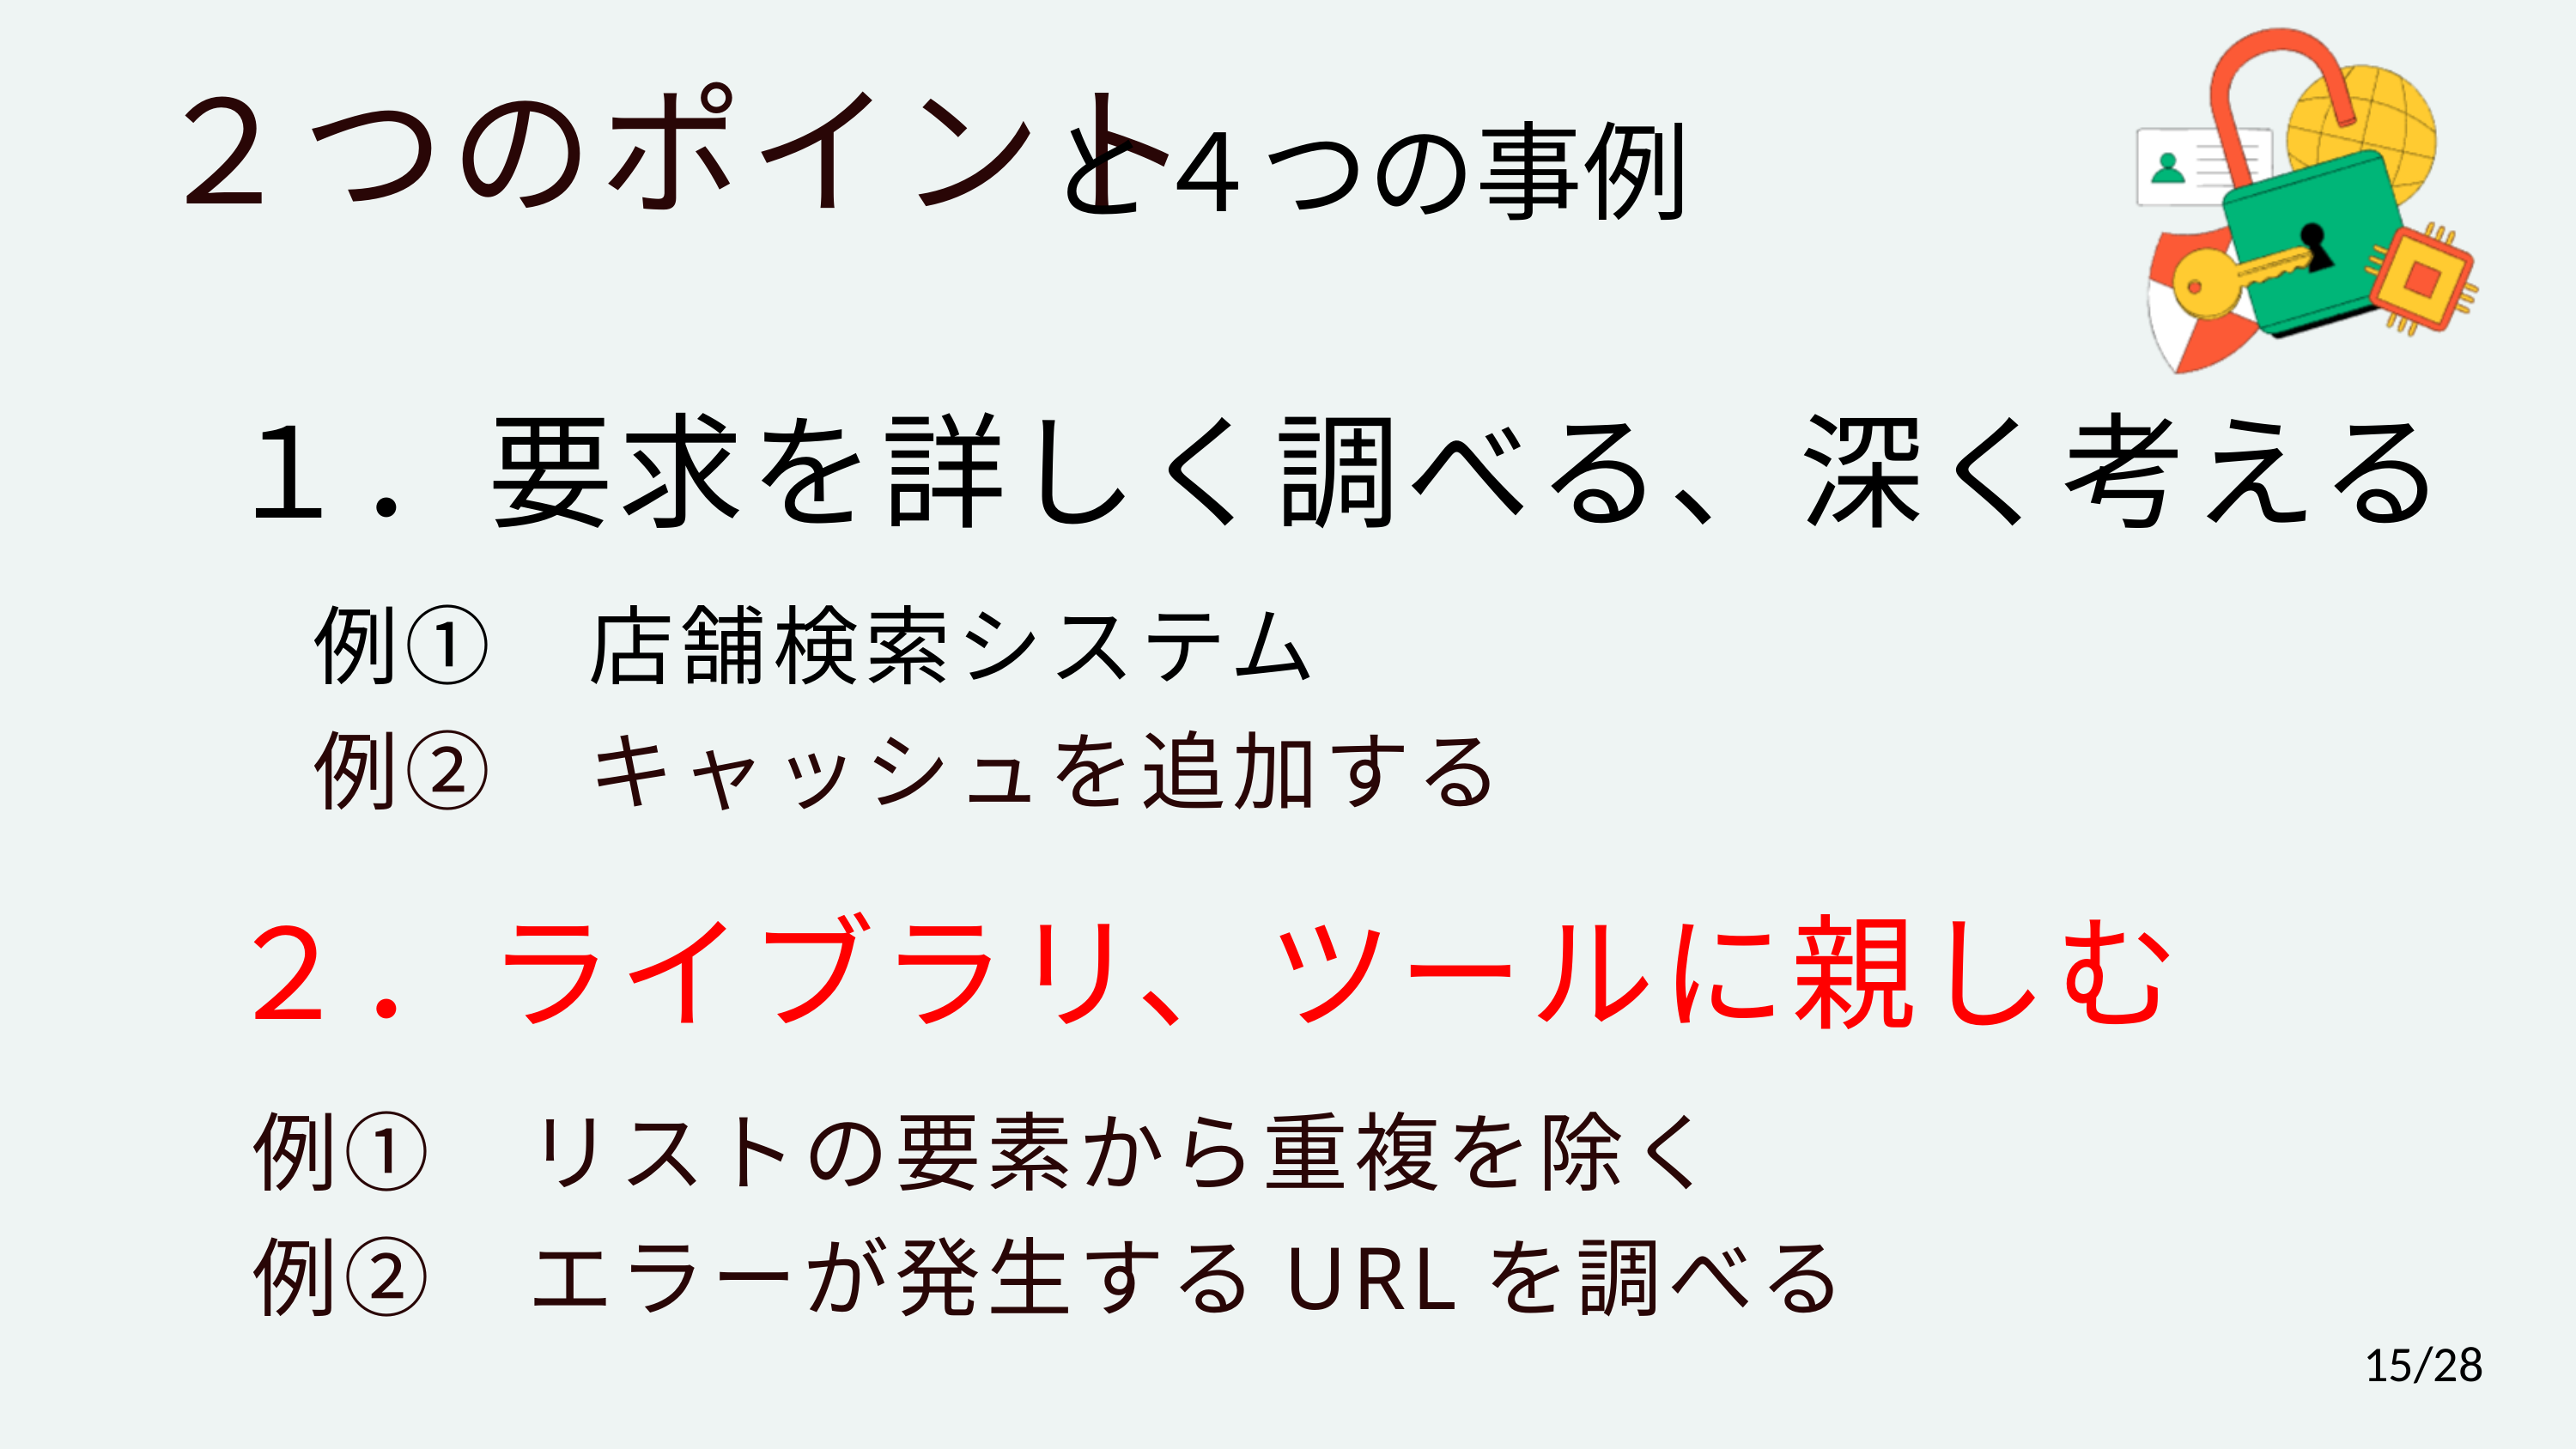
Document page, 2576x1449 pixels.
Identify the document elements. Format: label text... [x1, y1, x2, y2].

picture [2117, 19, 2498, 390]
text_box ２つのポイント [152, 106, 1034, 233]
text_box 15/28 [2350, 1325, 2504, 1398]
text_box １．要求を詳しく調べる、深く考える ２．ライブラリ、ツールに親しむ [225, 418, 2576, 1045]
text_box と４つの事例 [1034, 98, 1704, 240]
text_box 例① 店舗検索システム 例② キャッシュを追加する [300, 563, 1589, 827]
text_box 例① リストの要素から重複を除く 例② エラーが発生するURLを調べる [239, 1070, 1859, 1333]
